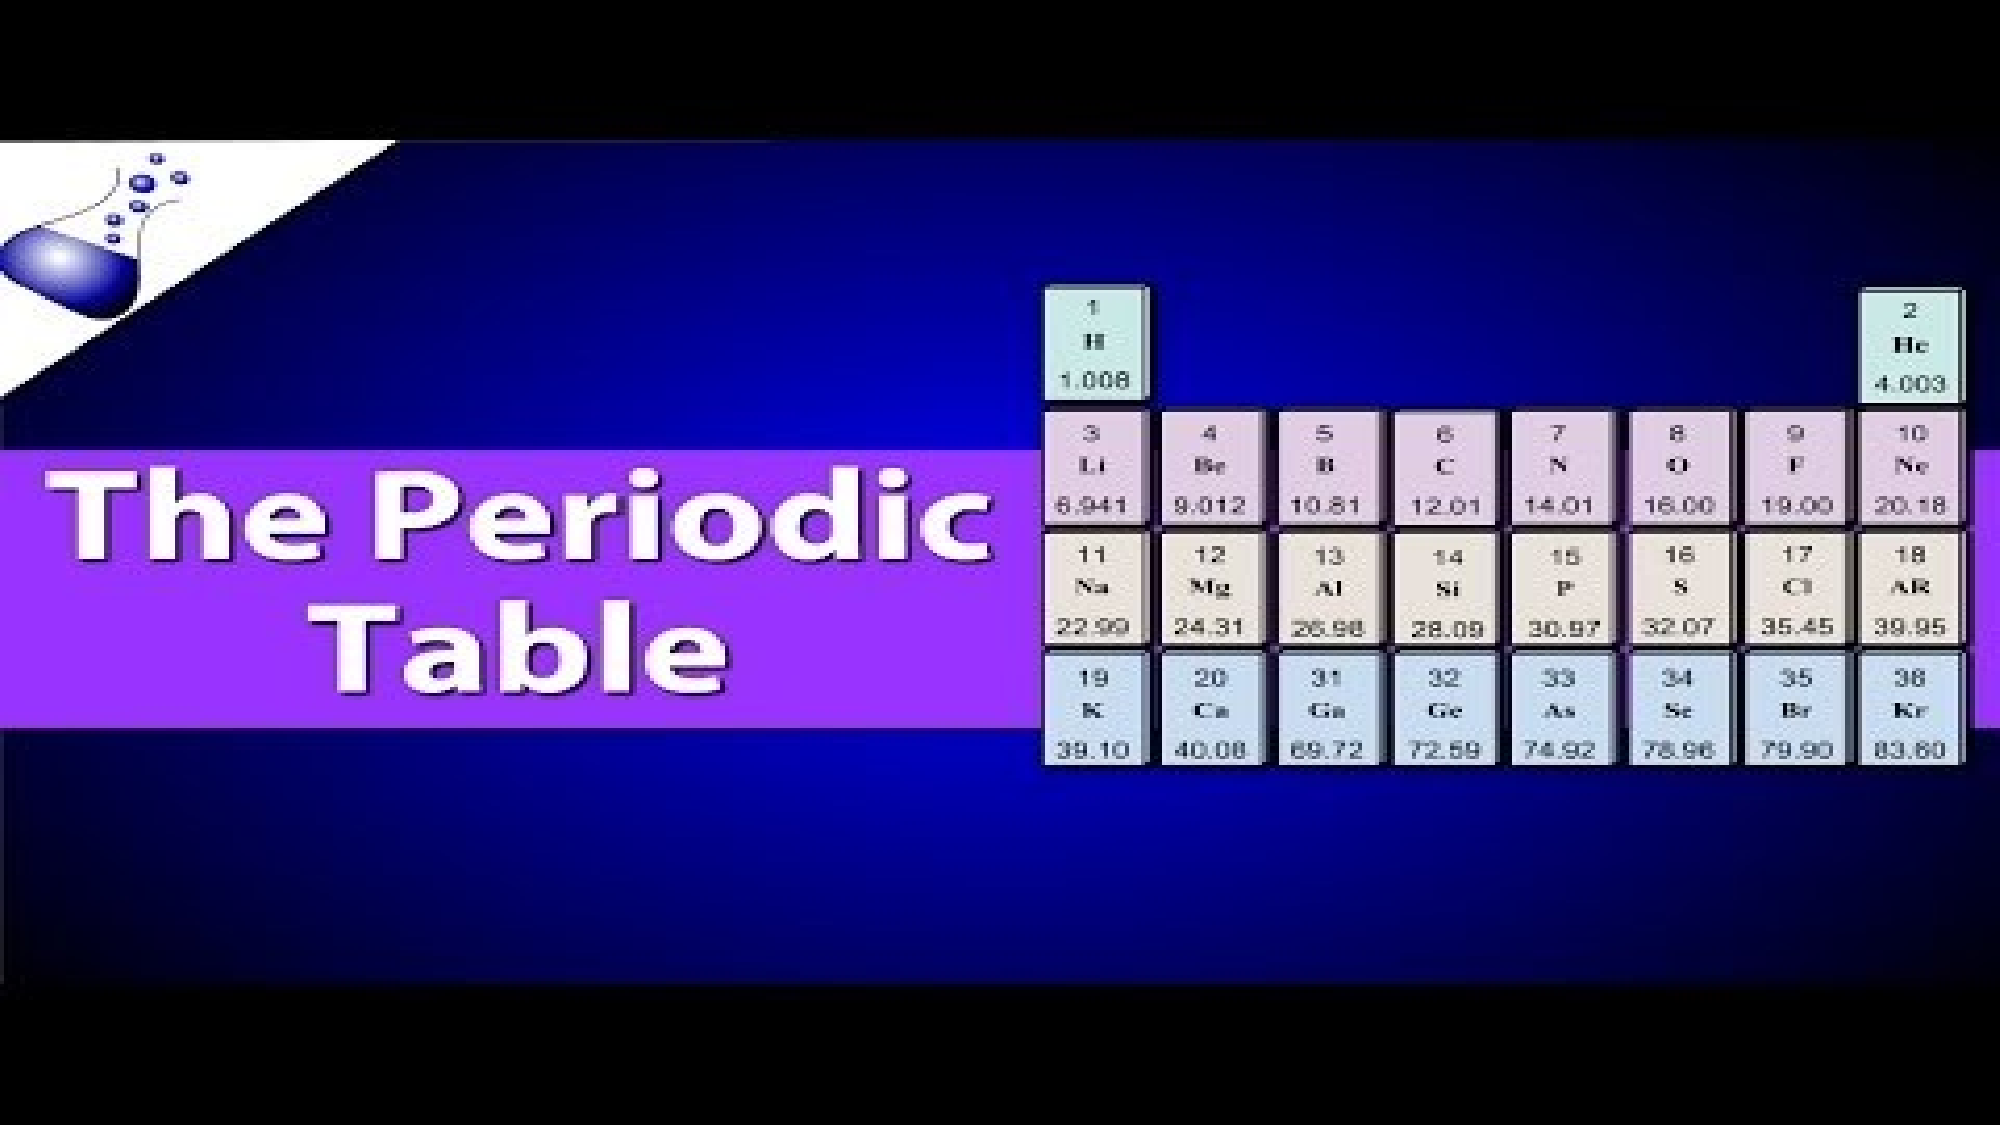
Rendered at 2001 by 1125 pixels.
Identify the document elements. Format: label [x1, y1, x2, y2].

text_box [0, 0, 2000, 1125]
